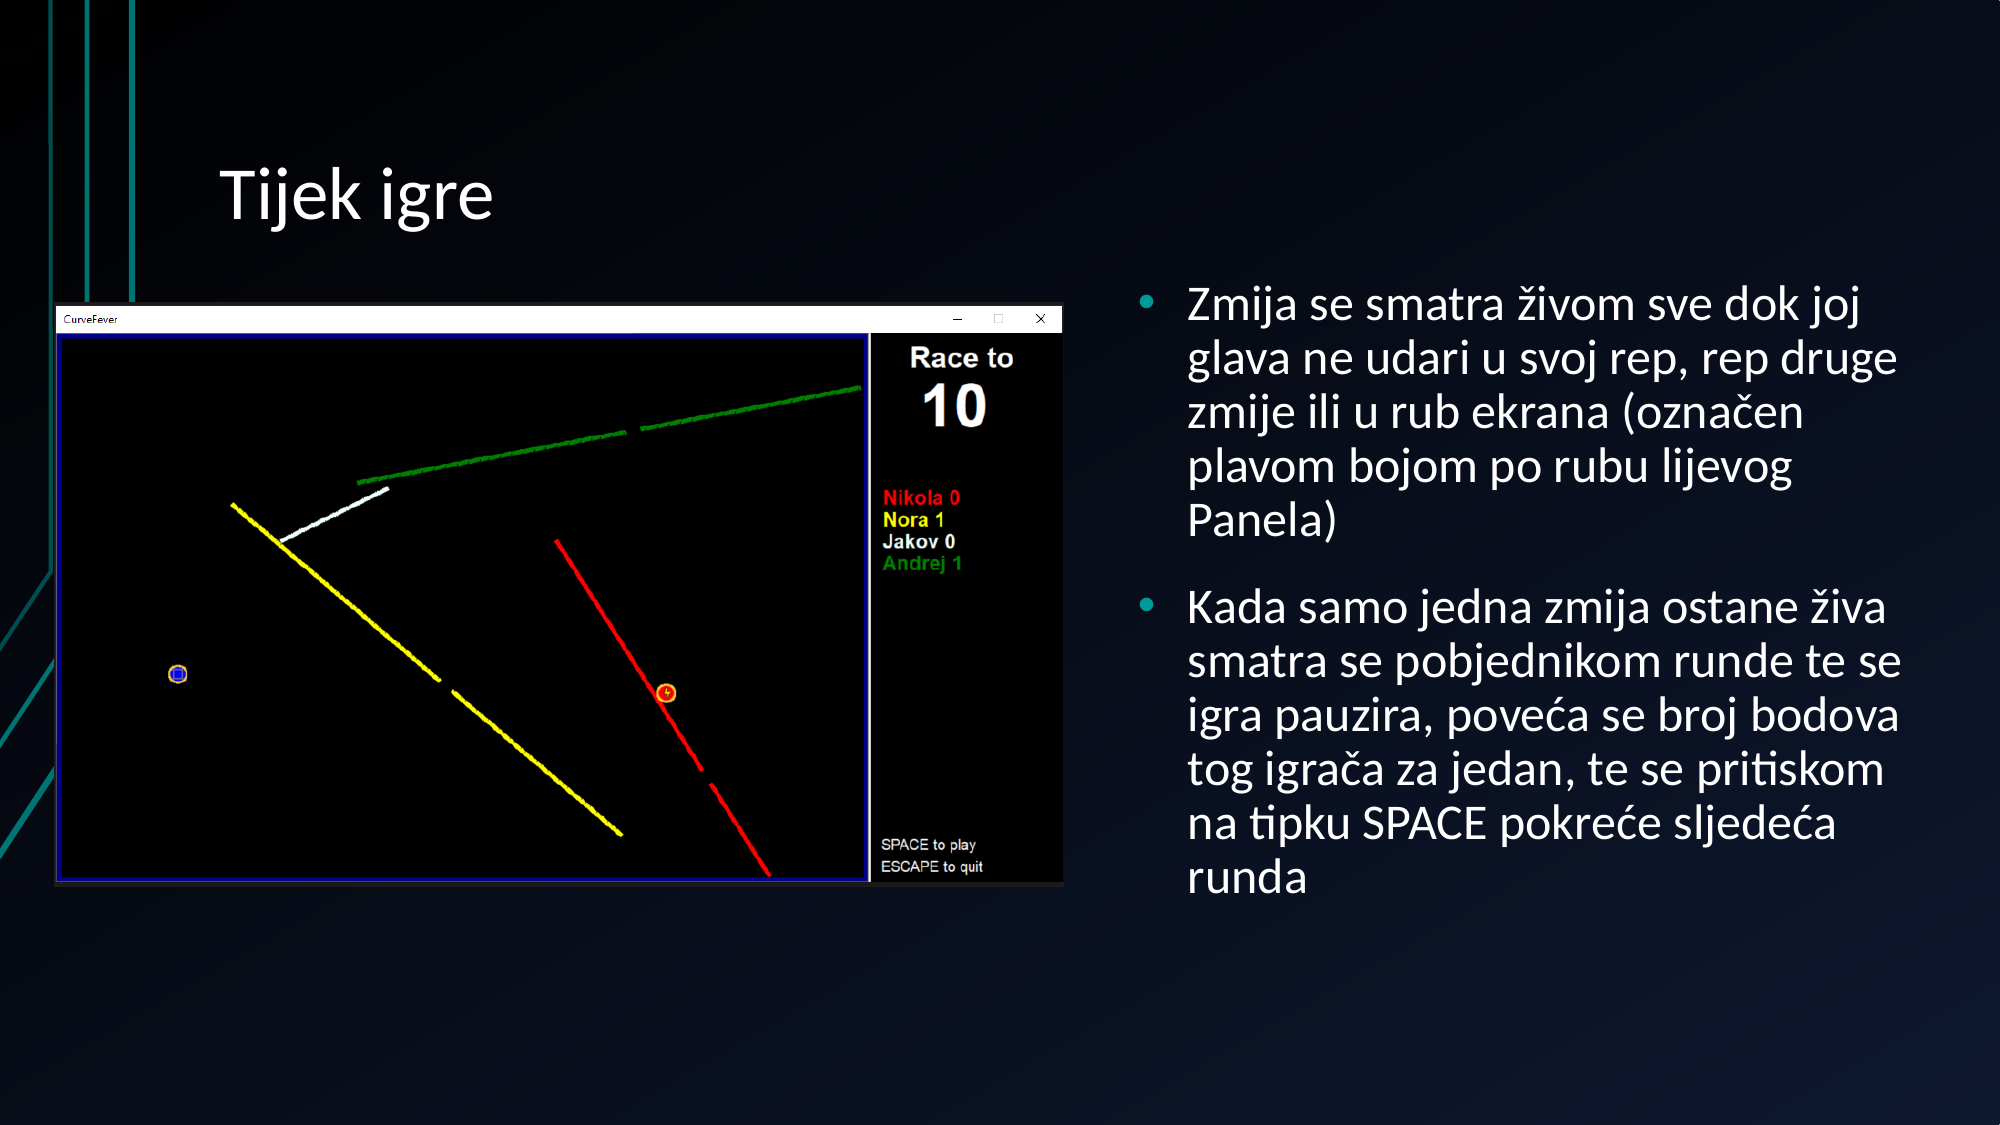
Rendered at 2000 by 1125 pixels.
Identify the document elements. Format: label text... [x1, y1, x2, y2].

picture [54, 302, 1065, 888]
title Tijek igre [199, 45, 1900, 246]
list Zmija se smatra živom sve dok joj glava ne udari u svoj rep, rep druge zmije ili u rub ekrana (označen plavom bojom po rubu lijevog Panela) Kada samo jedna zmija ostane živa smatra se pobjednikom runde te se igra pauzira, poveća se broj bodova tog igrača za jedan, te se pritiskom na tipku SPACE pokreće sljedeća runda [1117, 267, 1951, 1000]
